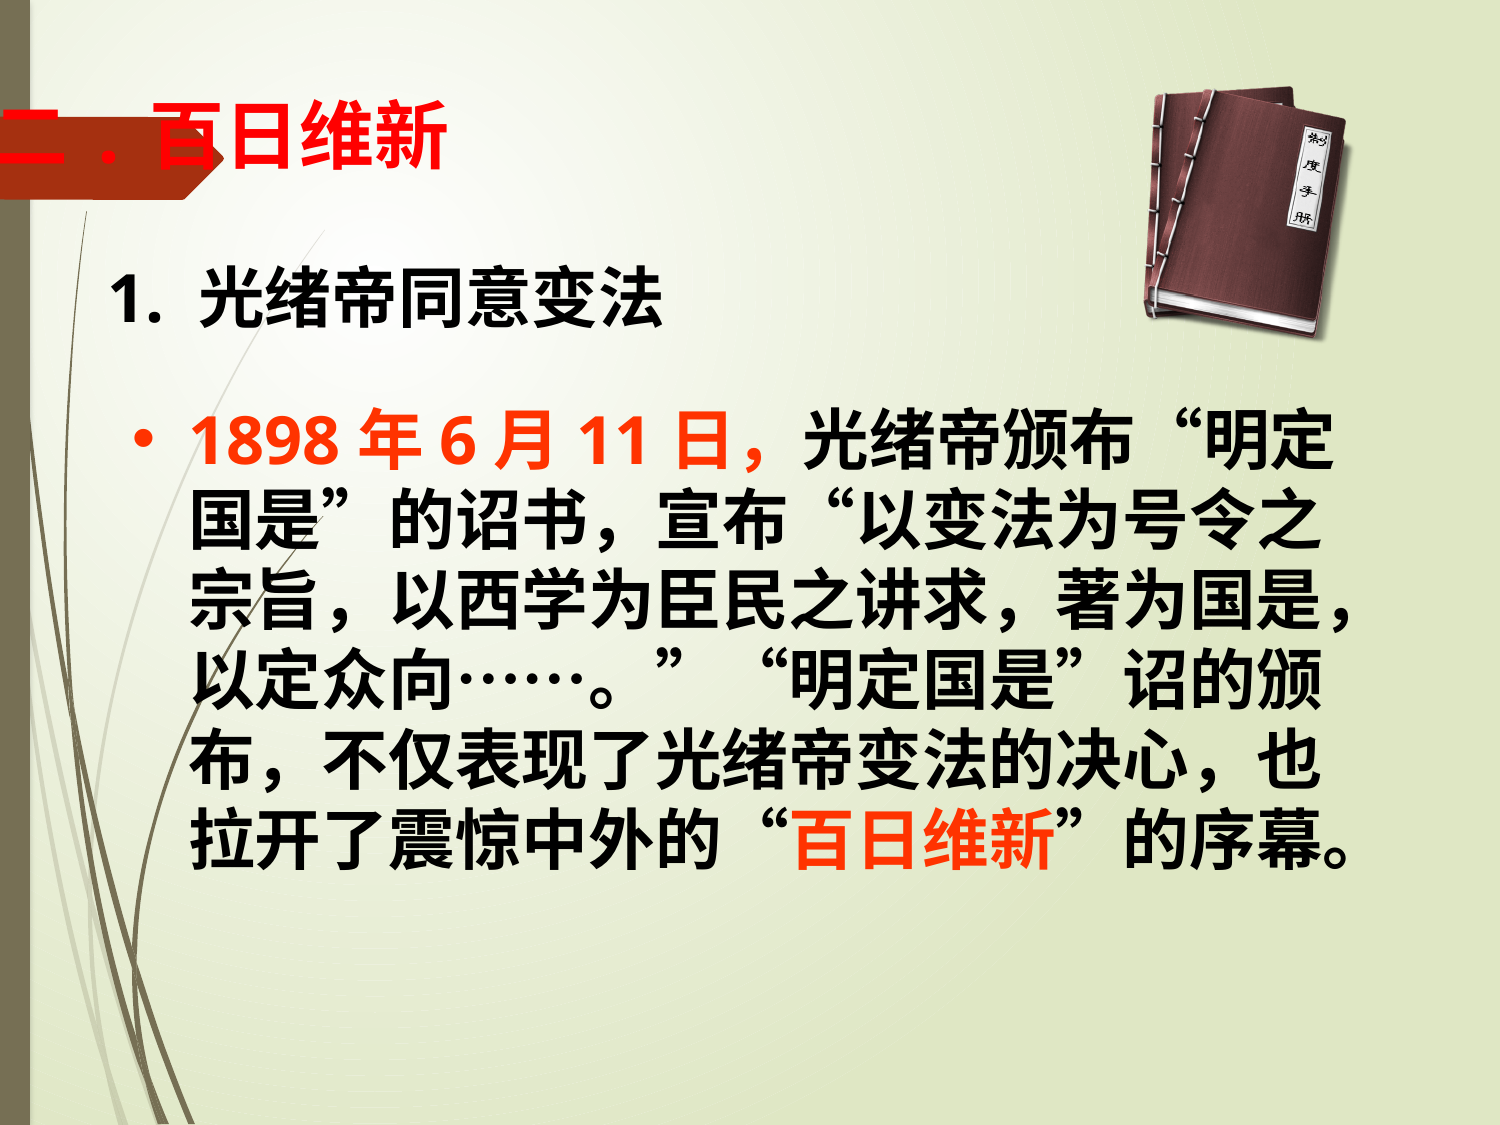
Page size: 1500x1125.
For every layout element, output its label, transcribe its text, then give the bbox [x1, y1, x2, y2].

text_box 1. 光绪帝同意变法 [92, 248, 690, 344]
text_box 二.百日维新 [0, 81, 464, 187]
text_box 1898年6月11日，光绪帝颁布“明定国是”的诏书，宣布“以变法为号令之宗旨，以西学为臣民之讲求，著为国是，以定众向……。”“明定国是”诏的颁布，不仅表现了光绪帝变法的决心，也拉开了震惊中外的“百日维新”的序幕。 [117, 390, 1387, 1042]
picture [1134, 84, 1366, 349]
